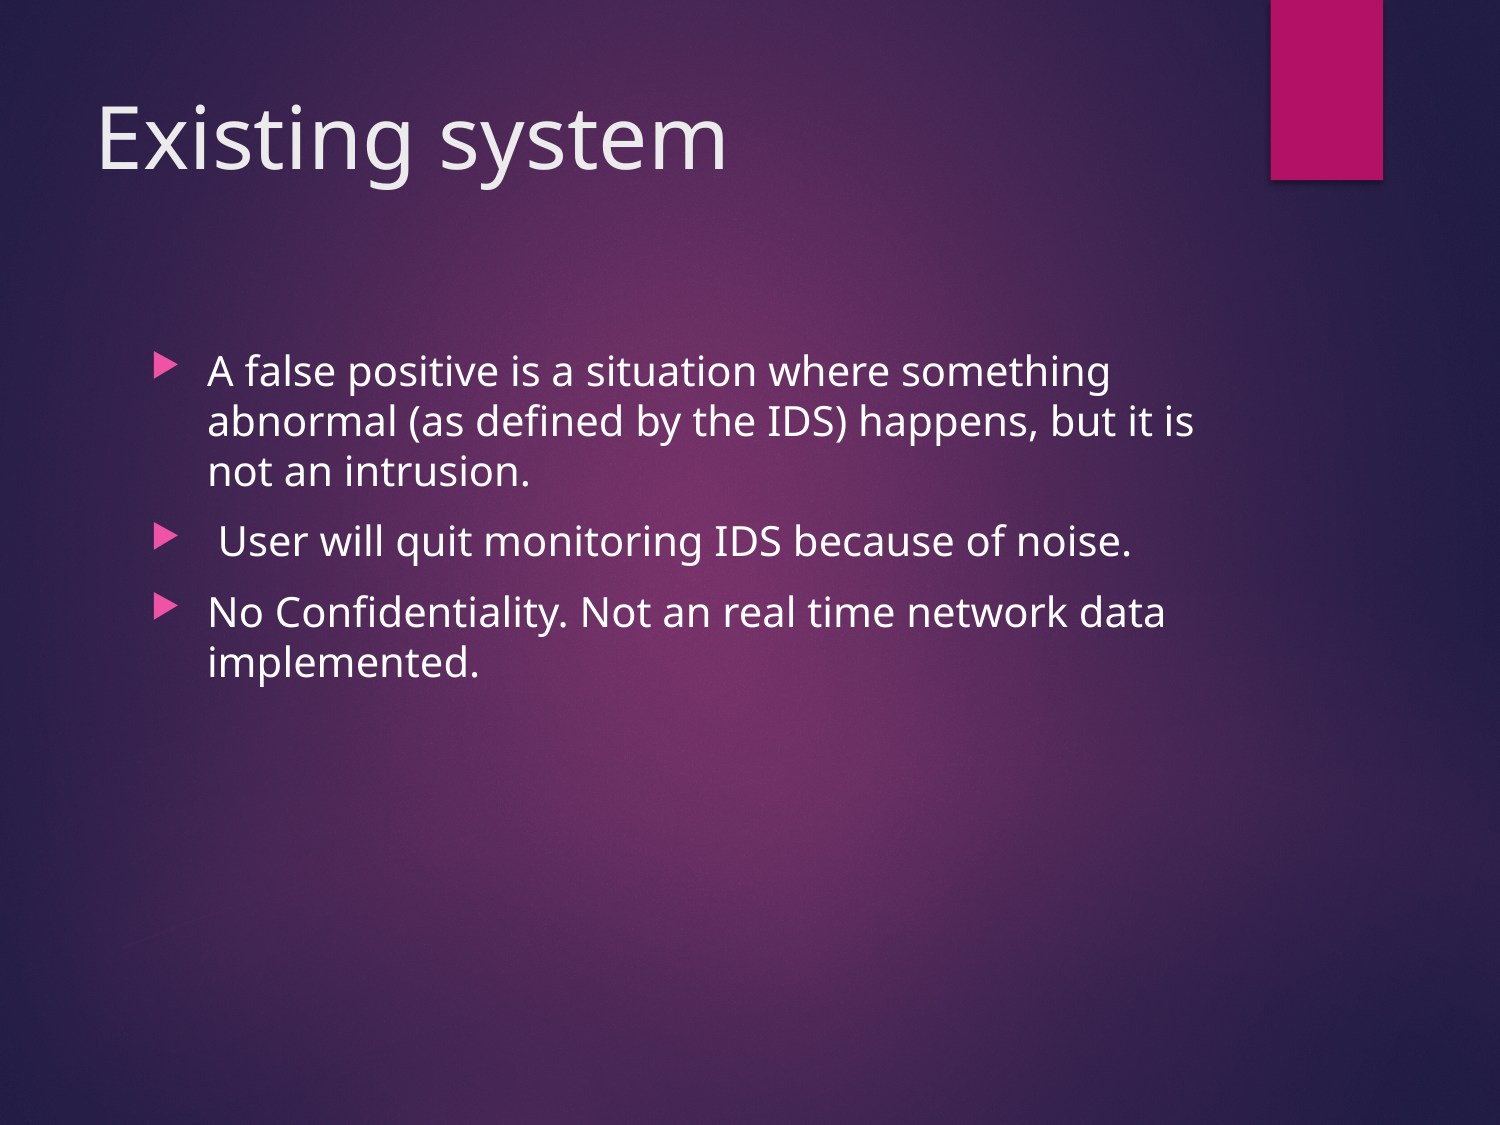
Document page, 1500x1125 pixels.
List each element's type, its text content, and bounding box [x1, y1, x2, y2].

title Existing system [79, 74, 1237, 304]
list A false positive is a situation where something abnormal (as defined by the IDS) happens, but it is not an intrusion. User will quit monitoring IDS because of noise. No Confidentiality. Not an real time network data implemented. [135, 336, 1237, 1025]
